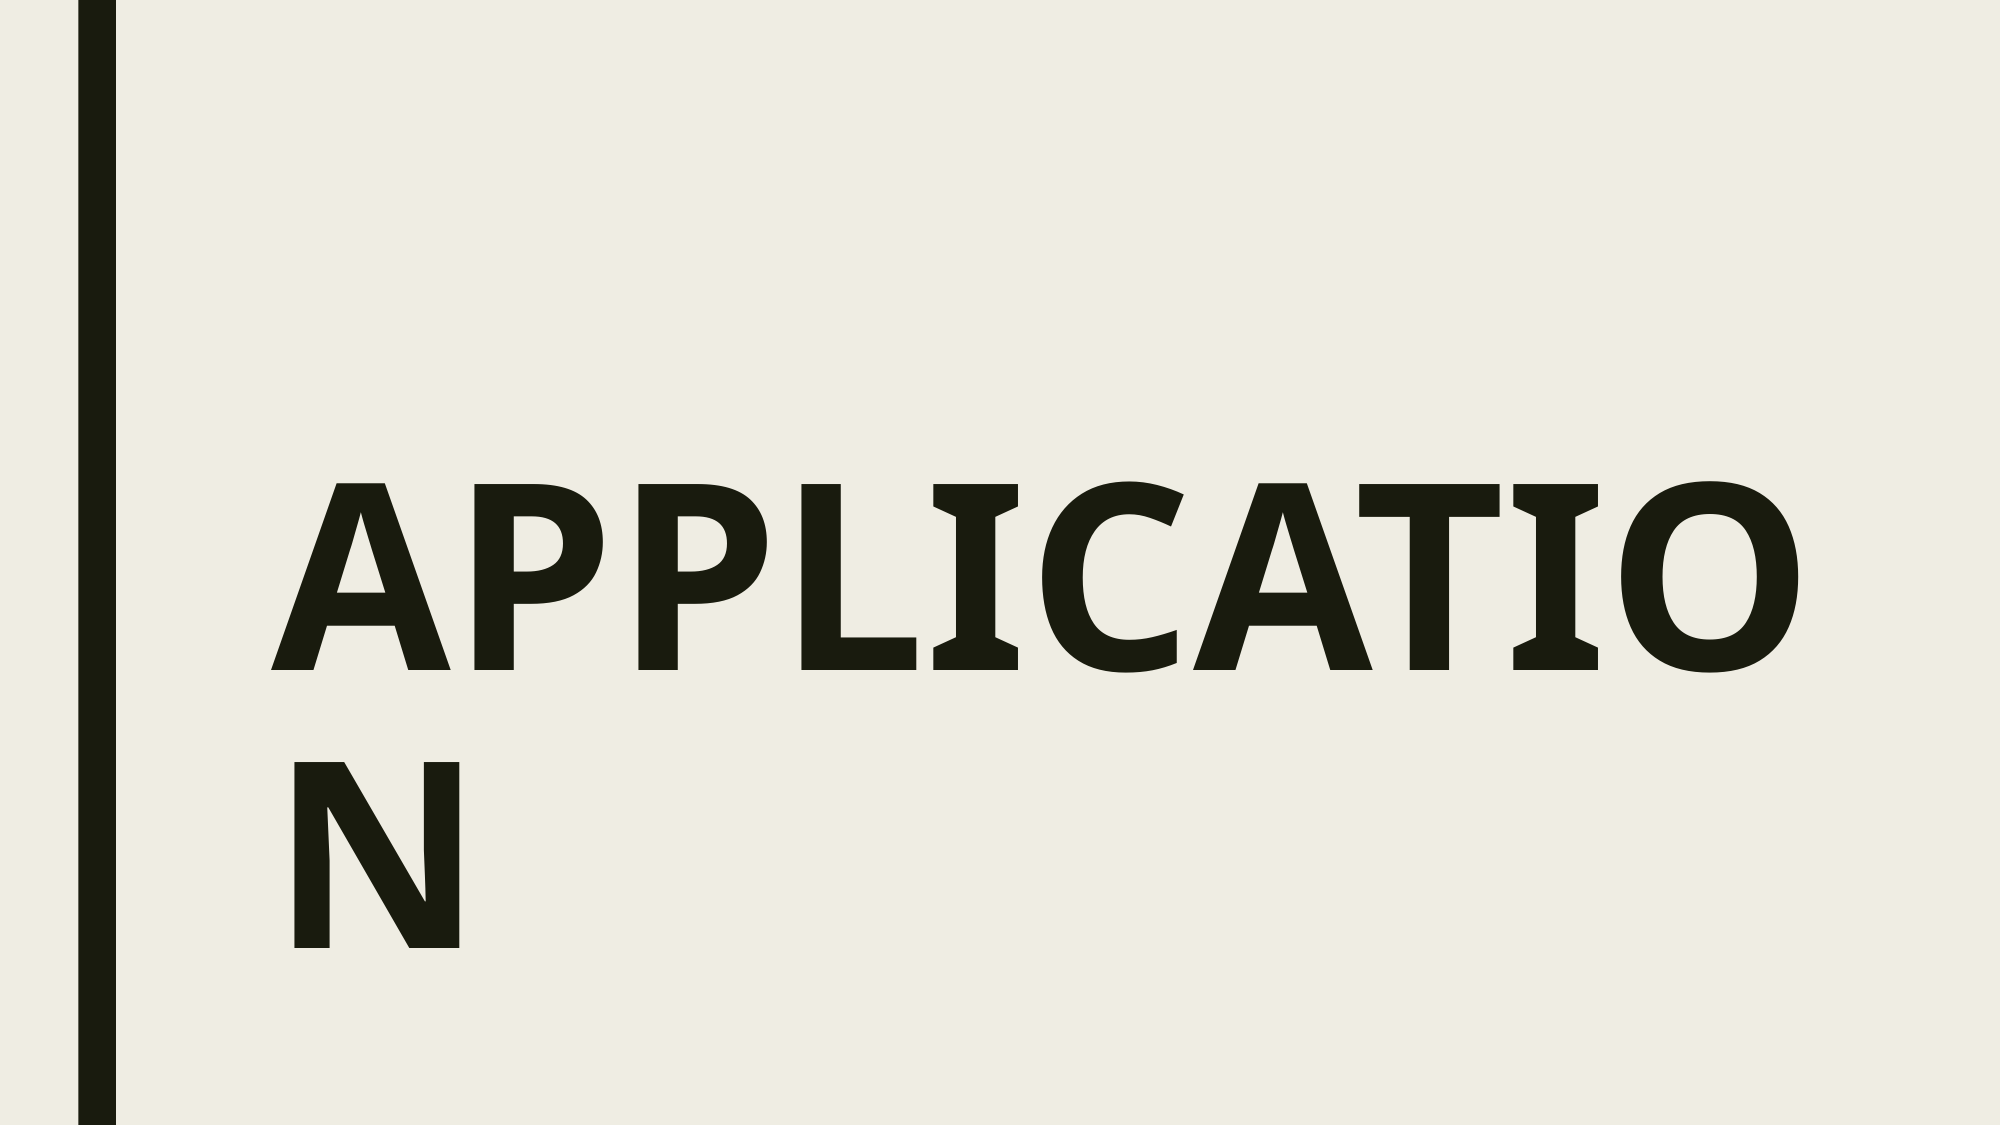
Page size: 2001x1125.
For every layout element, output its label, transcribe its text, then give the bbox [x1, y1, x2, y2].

title APPLICATION [256, 440, 1832, 685]
